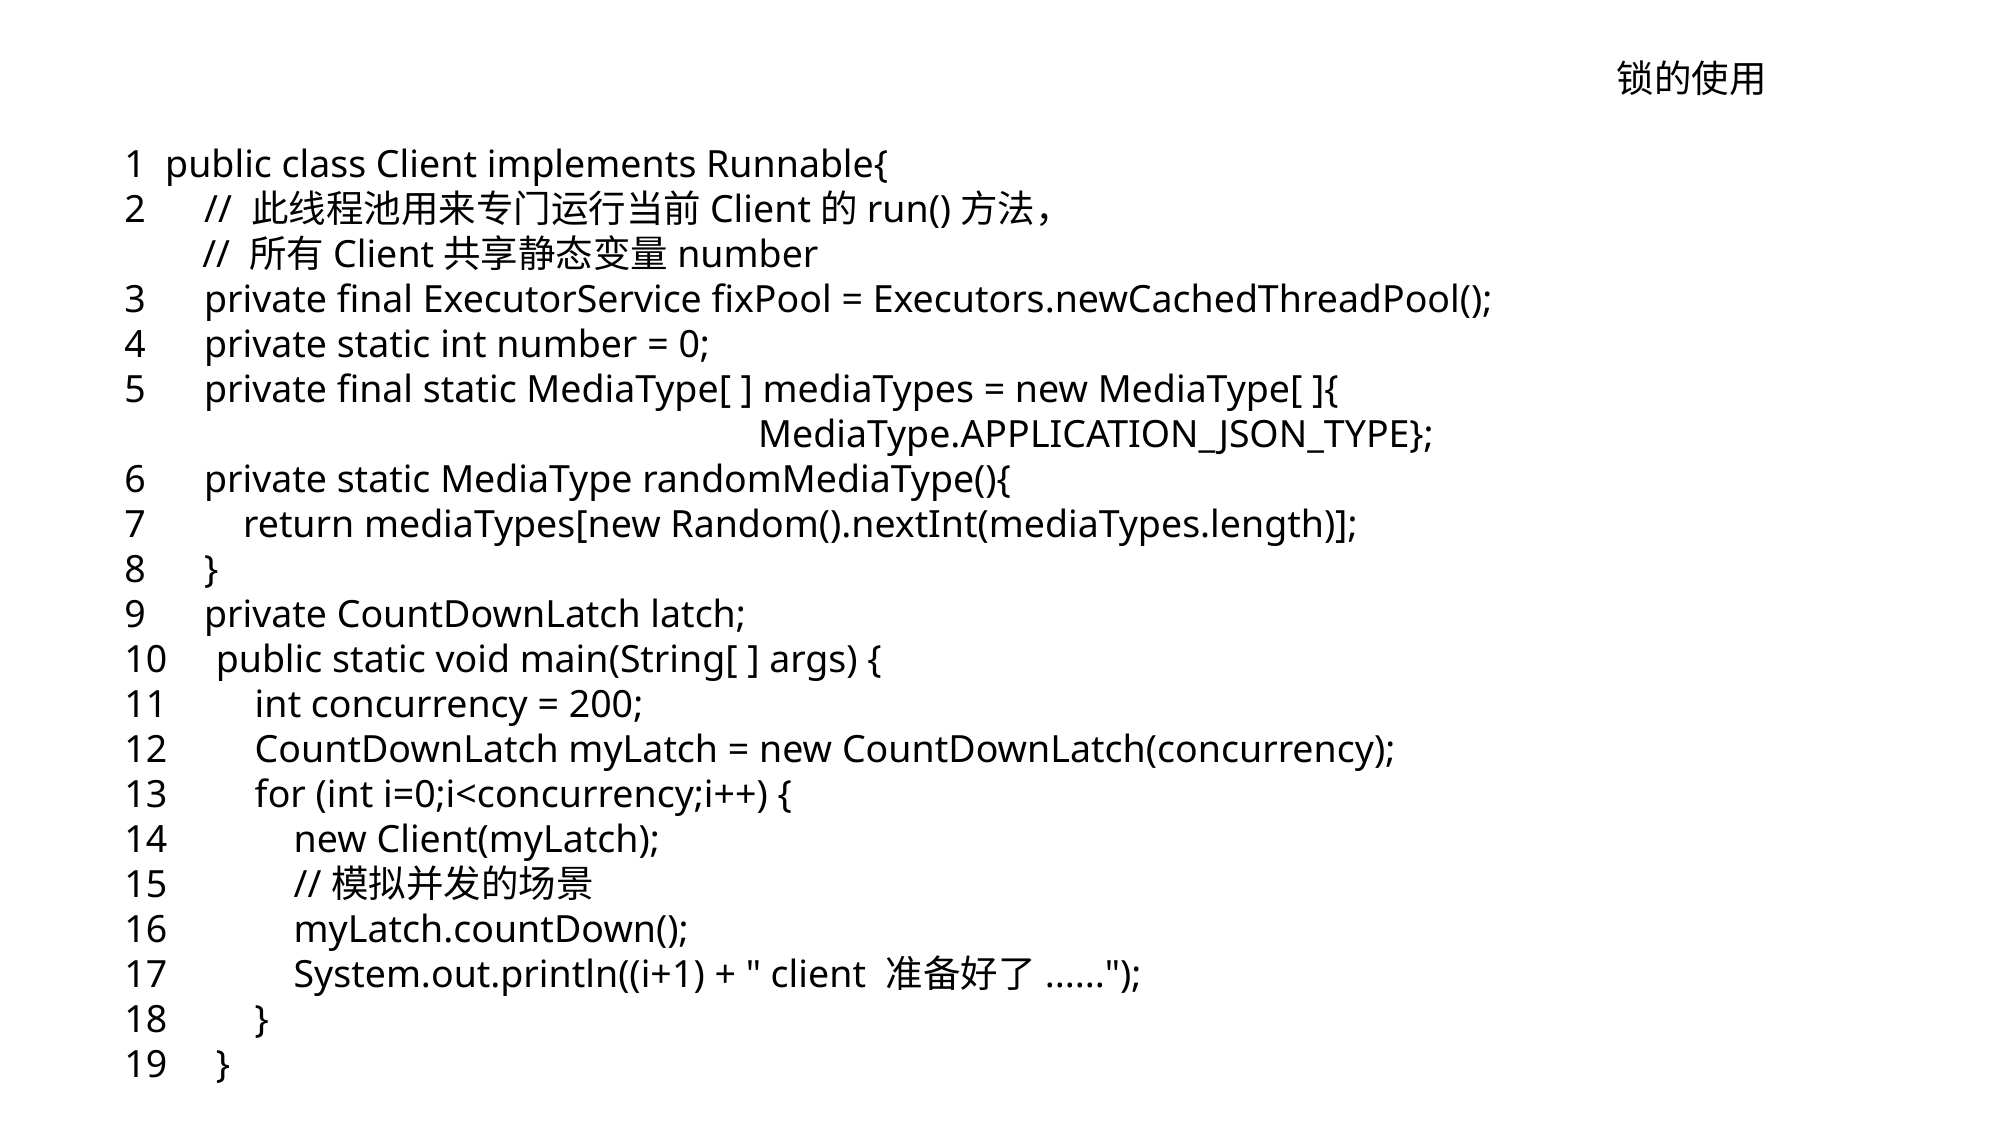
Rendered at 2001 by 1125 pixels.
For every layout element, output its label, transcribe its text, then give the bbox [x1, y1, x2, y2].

text_box 1 public class Client implements Runnable{ 2 // 此线程池用来专门运行当前Client的run()方法， // 所有Client共享静态变量number 3 private final ExecutorService fixPool = Executors.newCachedThreadPool(); 4 private static int number = 0; 5 private final static MediaType[ ] mediaTypes = new MediaType[ ]{ MediaType.APPLICATION_JSON_TYPE}; 6 private static MediaType randomMediaType(){ 7 return mediaTypes[new Random().nextInt(mediaTypes.length)]; 8 } 9 private CountDownLatch latch; 10 public static void main(String[ ] args) { 11 int concurrency = 200; 12 CountDownLatch myLatch = new CountDownLatch(concurrency); 13 for (int i=0;i<concurrency;i++) { 14 new Client(myLatch); 15 //模拟并发的场景 16 myLatch.countDown(); 17 System.out.println((i+1) + " client 准备好了......"); 18 } 19 } [109, 132, 1538, 1093]
text_box 锁的使用 [1601, 47, 1782, 108]
